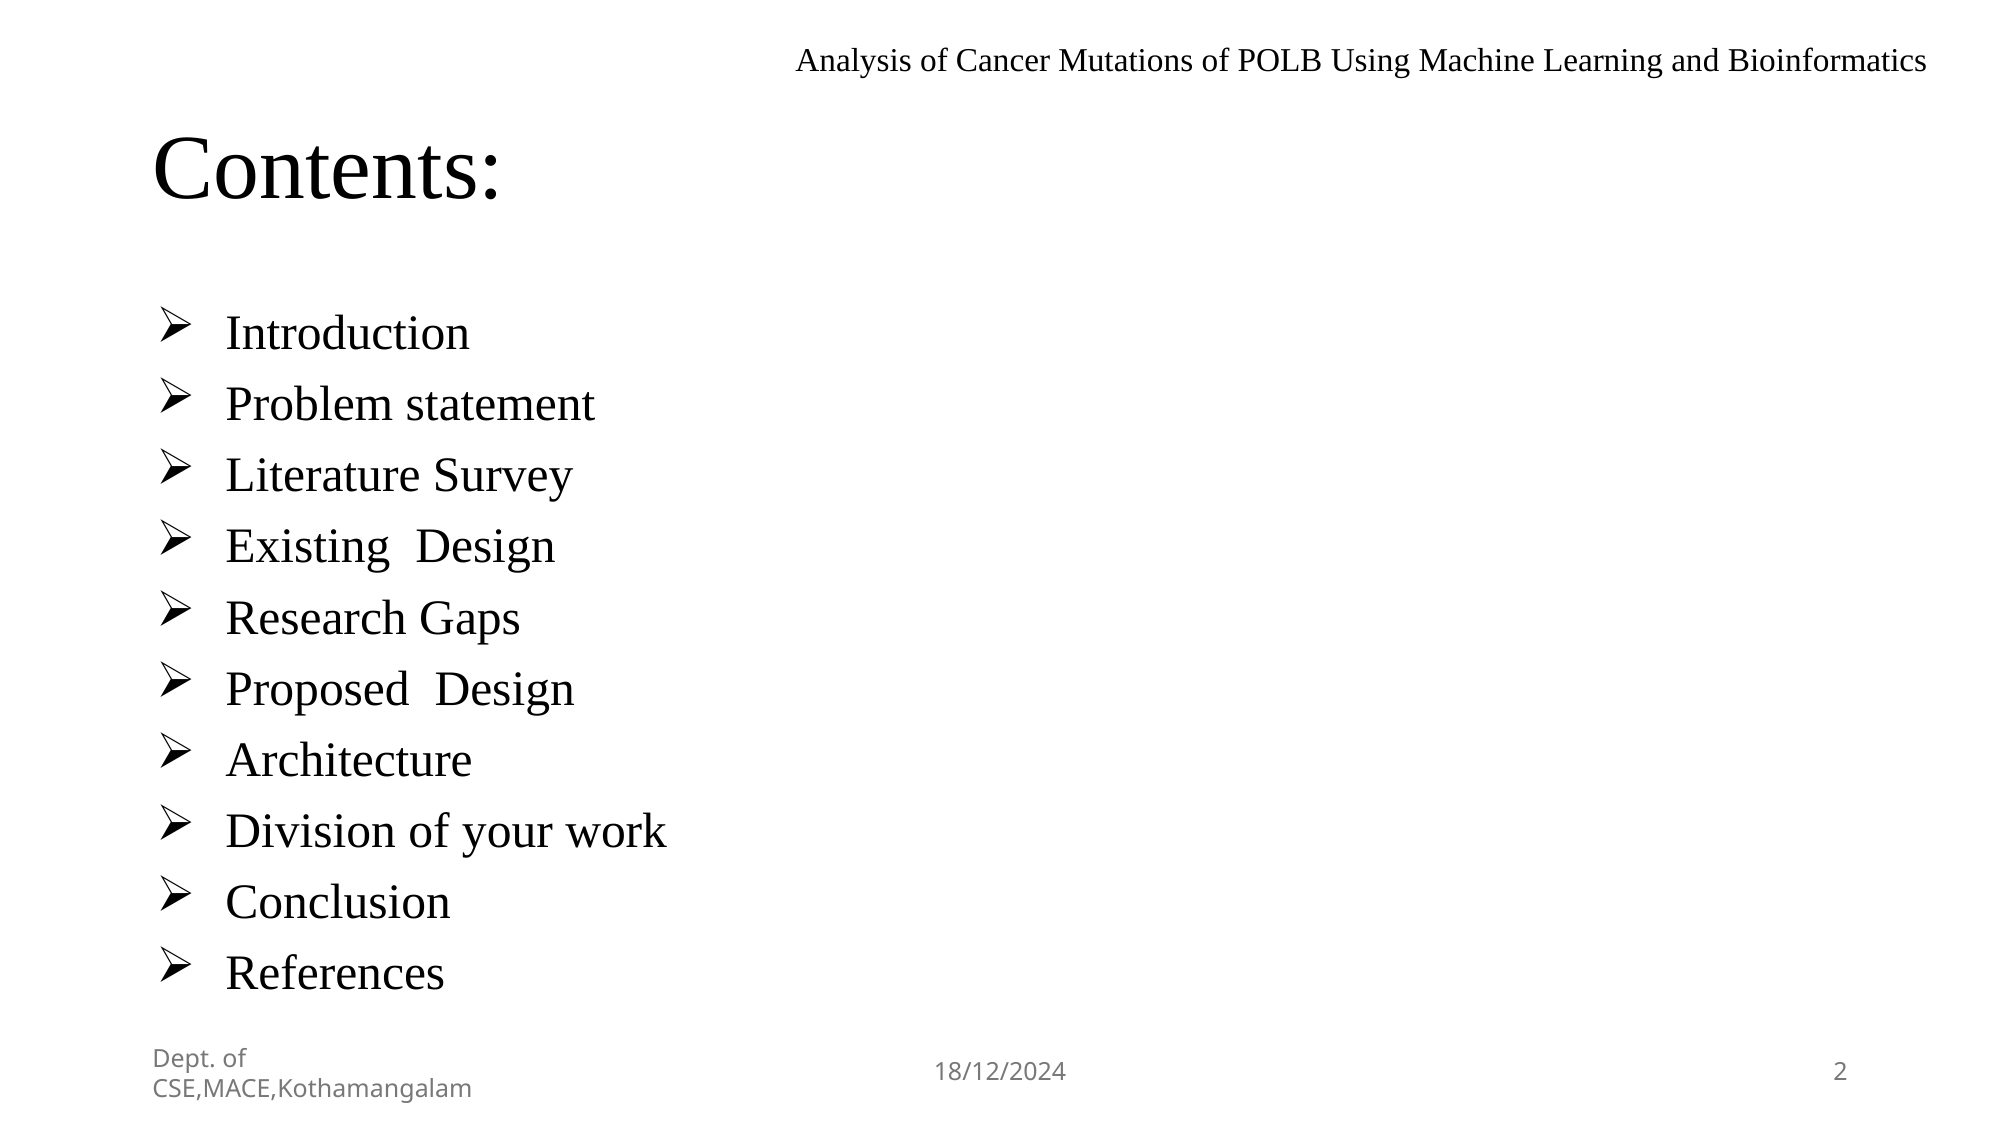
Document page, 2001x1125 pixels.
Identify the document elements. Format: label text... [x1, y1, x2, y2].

footer 18/12/2024 [662, 1042, 1338, 1103]
title Contents: [137, 59, 1863, 278]
text_box Analysis of Cancer Mutations of POLB Using Machine Learning and Bioinformatics [780, 30, 2000, 86]
list Introduction Problem statement Literature Survey Existing Design Research Gaps Proposed Design Architecture Division of your work Conclusion References [137, 299, 1863, 1014]
slide_number 2 [1412, 1042, 1863, 1103]
slide_number Dept. of CSE,MACE,Kothamangalam [137, 1042, 588, 1103]
